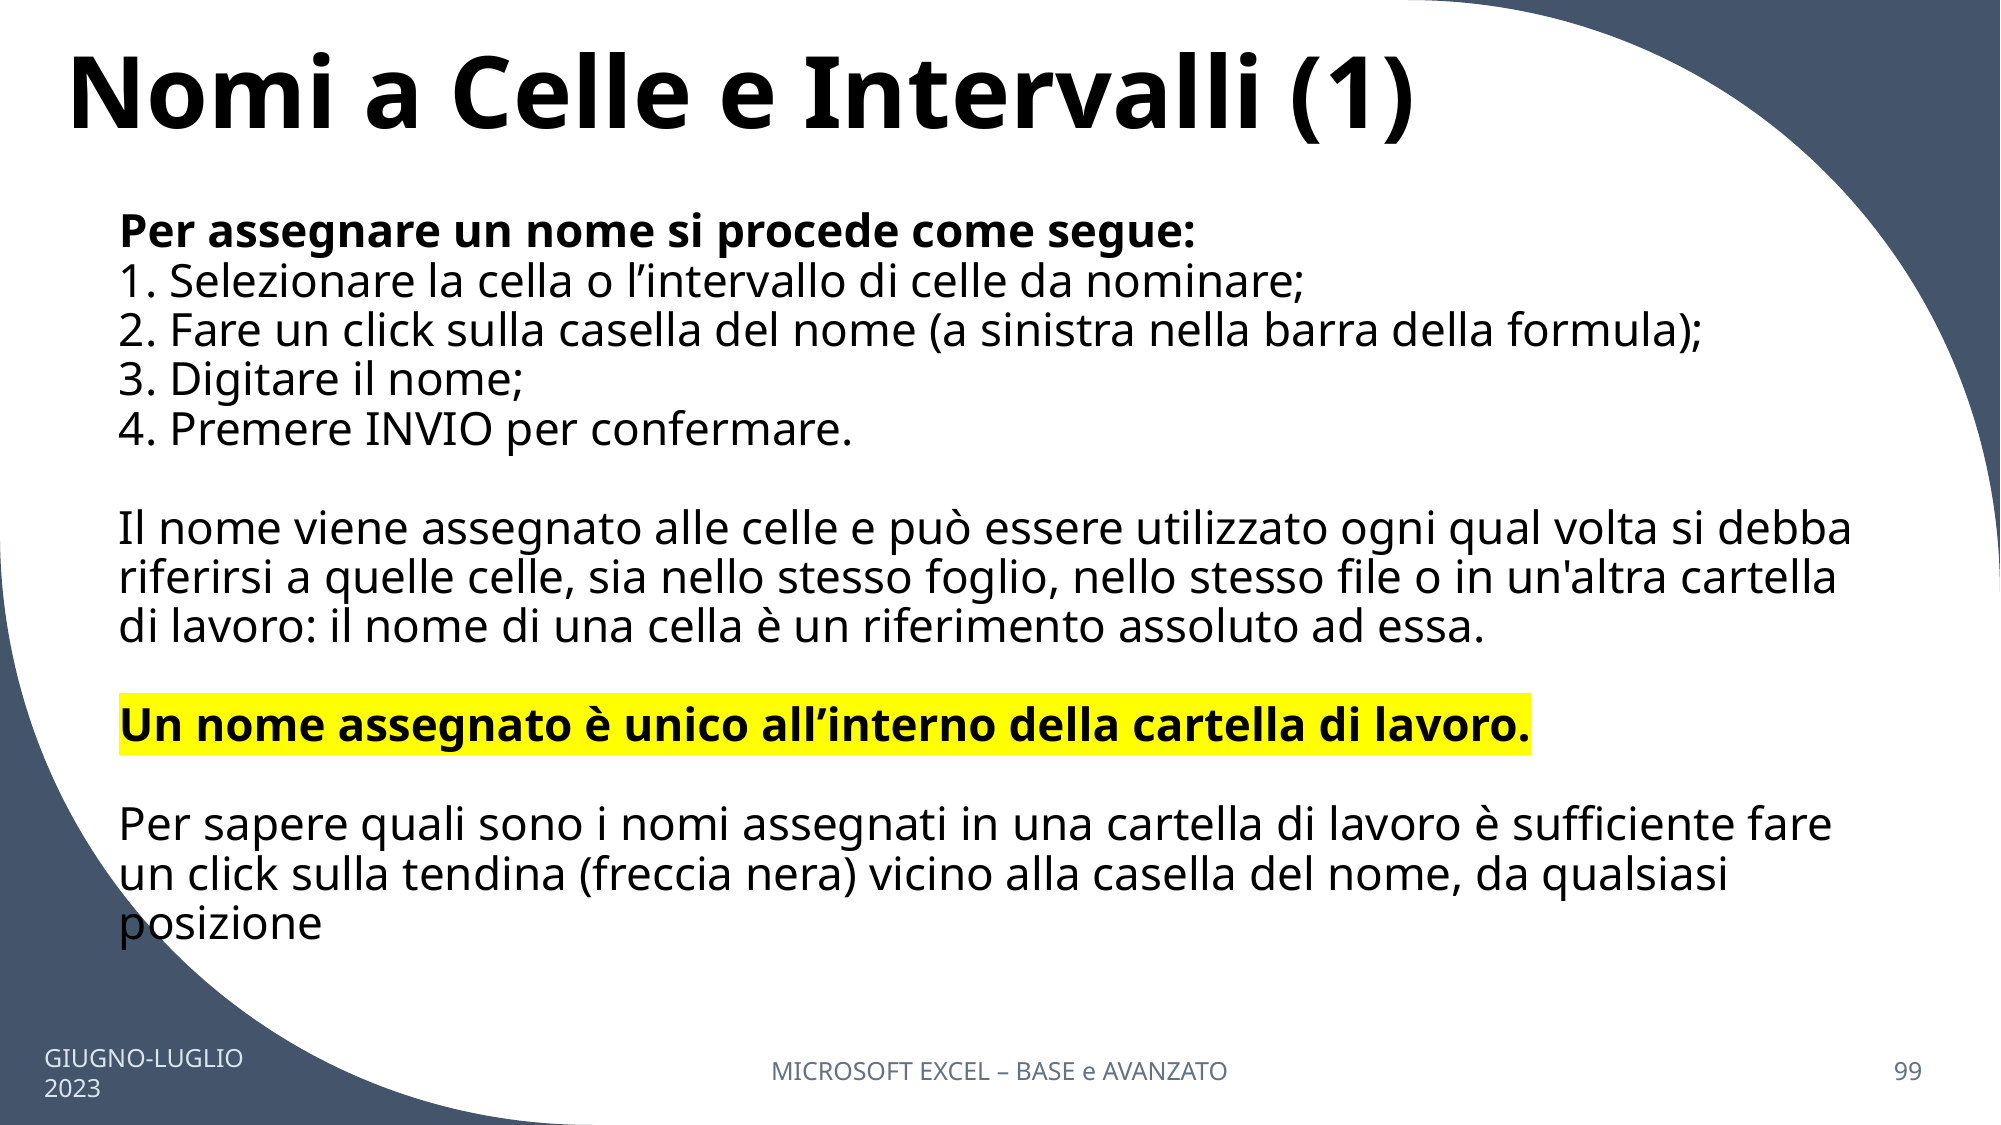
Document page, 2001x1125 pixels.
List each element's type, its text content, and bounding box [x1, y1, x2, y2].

slide_number 99 [1665, 1042, 1938, 1103]
list Per assegnare un nome si procede come segue: 1. Selezionare la cella o l’intervallo di celle da nominare; 2. Fare un click sulla casella del nome (a sinistra nella barra della formula); 3. Digitare il nome; 4. Premere INVIO per confermare. Il nome viene assegnato alle celle e può essere utilizzato ogni qual volta si debba riferirsi a quelle celle, sia nello stesso foglio, nello stesso file o in un'altra cartella di lavoro: il nome di una cella è un riferimento assoluto ad essa. Un nome assegnato è unico all’interno della cartella di lavoro. Per sapere quali sono i nomi assegnati in una cartella di lavoro è sufficiente fare un click sulla tendina (freccia nera) vicino alla casella del nome, da qualsiasi posizione [103, 200, 1893, 967]
title Nomi a Celle e Intervalli (1) [50, 0, 1722, 158]
footer MICROSOFT EXCEL – BASE e AVANZATO [662, 1042, 1338, 1103]
slide_number GIUGNO-LUGLIO 2023 [29, 1042, 309, 1103]
